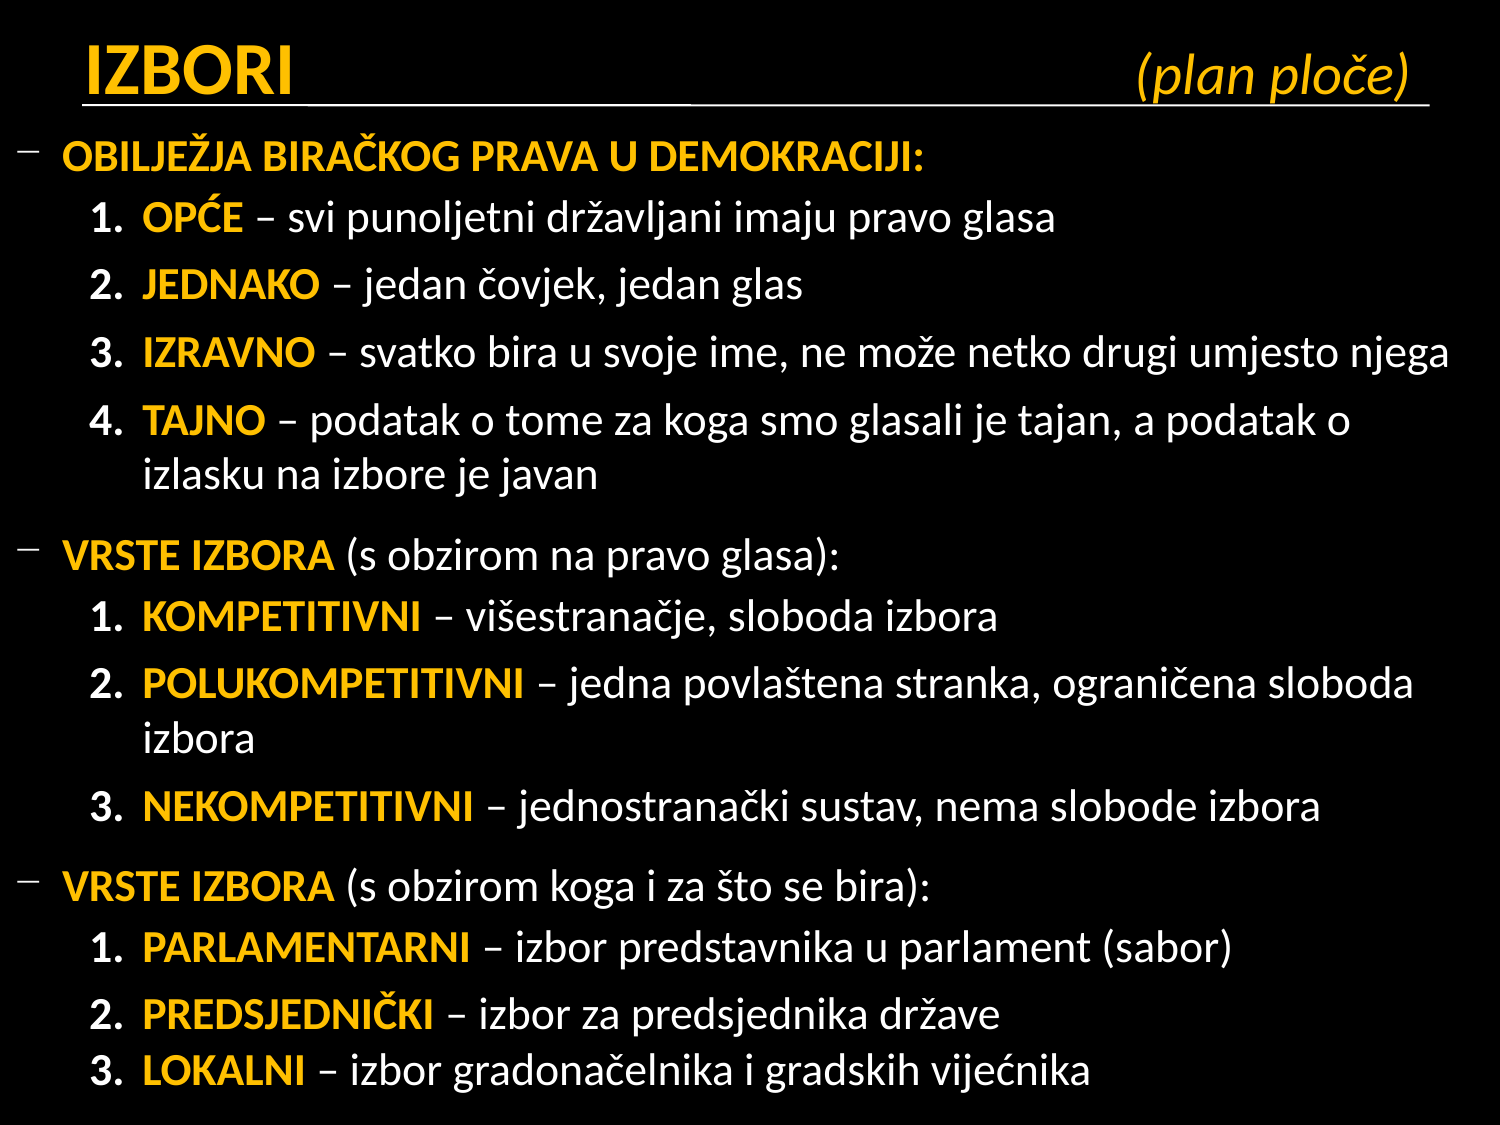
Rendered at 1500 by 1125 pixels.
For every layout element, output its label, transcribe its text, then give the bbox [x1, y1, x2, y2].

title IZBORI (plan ploče) [70, 11, 1500, 106]
list OBILJEŽJA BIRAČKOG PRAVA U DEMOKRACIJI: OPĆE – svi punoljetni državljani imaju pravo glasa JEDNAKO – jedan čovjek, jedan glas IZRAVNO – svatko bira u svoje ime, ne može netko drugi umjesto njega TAJNO – podatak o tome za koga smo glasali je tajan, a podatak o izlasku na izbore je javan VRSTE IZBORA (s obzirom na pravo glasa): KOMPETITIVNI – višestranačje, sloboda izbora POLUKOMPETITIVNI – jedna povlaštena stranka, ograničena sloboda izbora NEKOMPETITIVNI – jednostranački sustav, nema slobode izbora VRSTE IZBORA (s obzirom koga i za što se bira): PARLAMENTARNI – izbor predstavnika u parlament (sabor) PREDSJEDNIČKI – izbor za predsjednika države LOKALNI – izbor gradonačelnika i gradskih vijećnika [0, 118, 1500, 1125]
